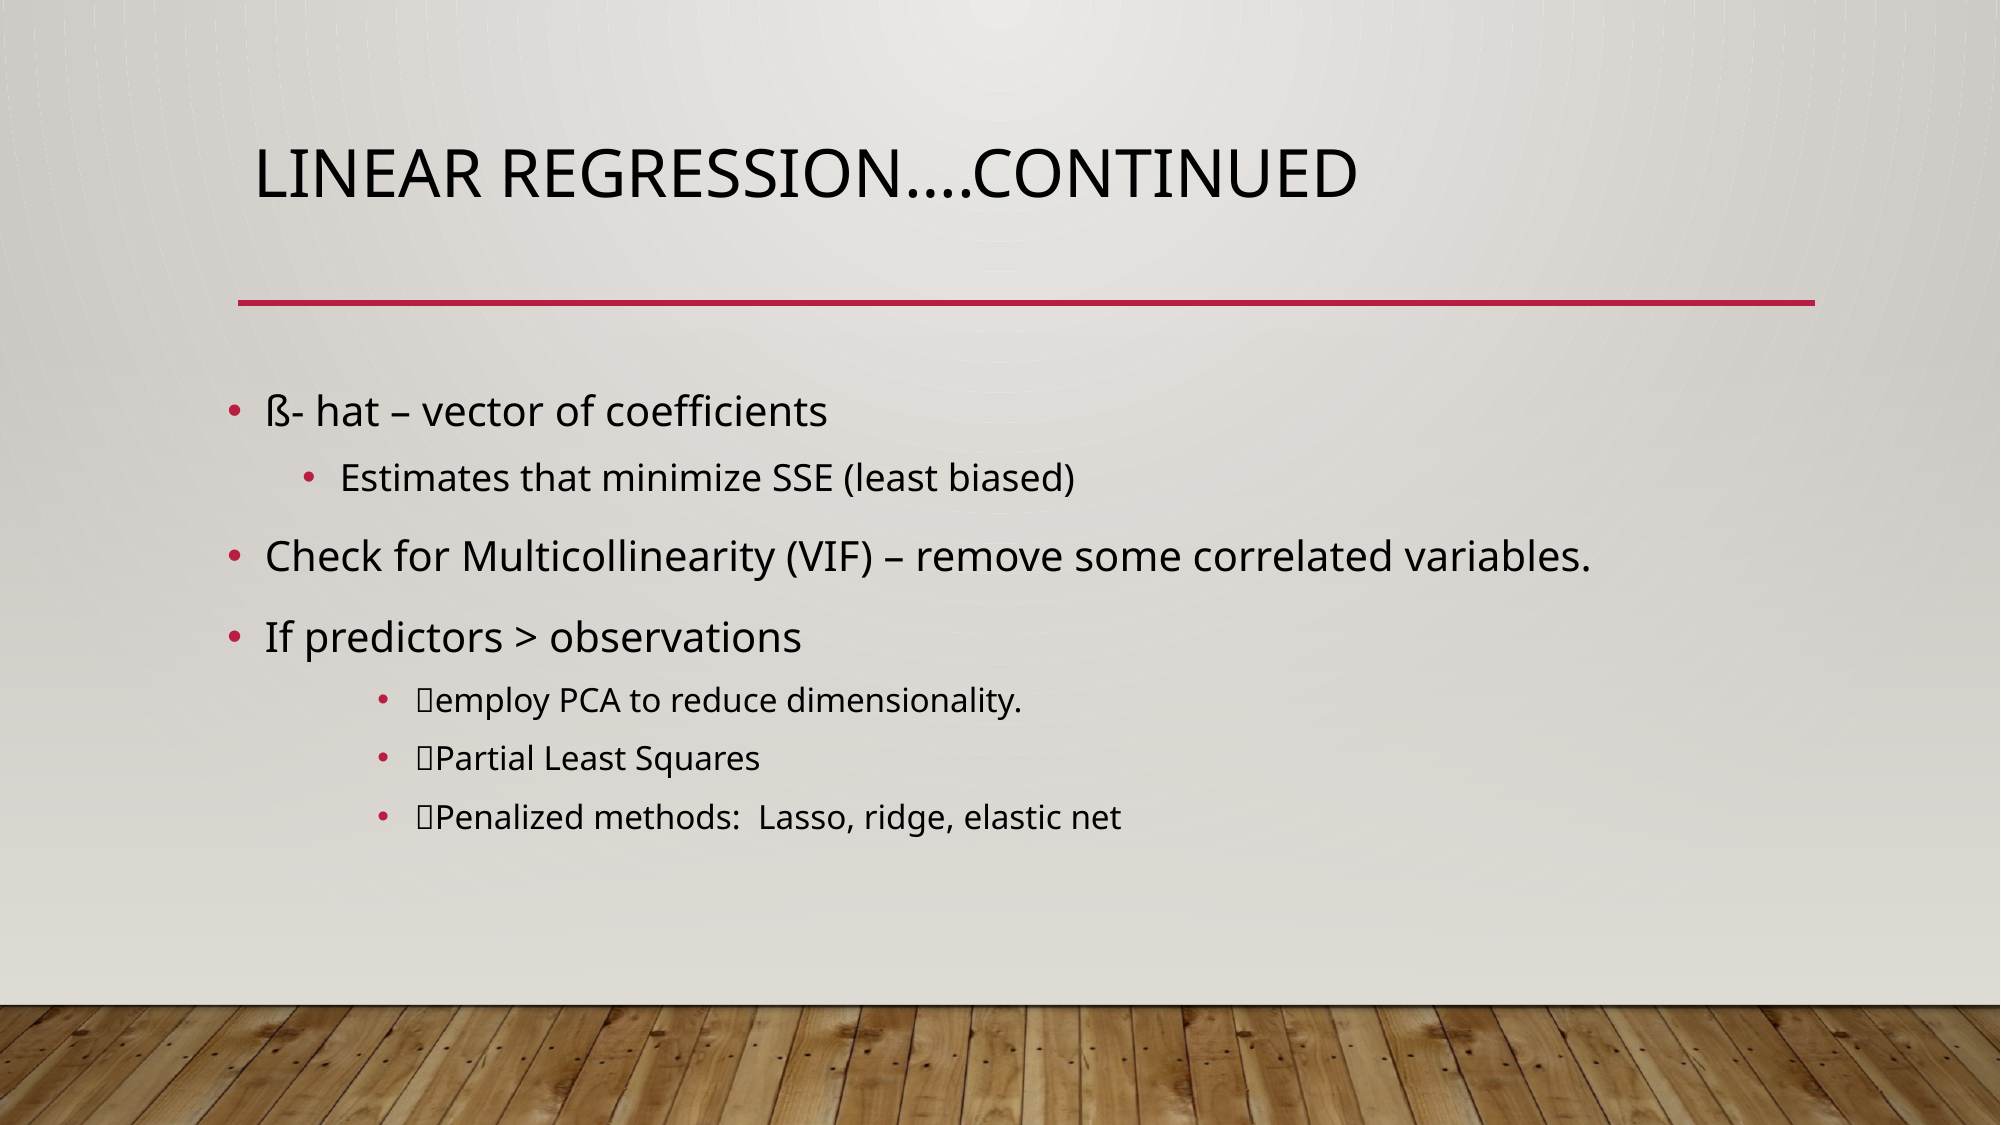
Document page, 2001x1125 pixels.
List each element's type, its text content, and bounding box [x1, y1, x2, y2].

title Linear Regression….continued [238, 131, 1814, 305]
picture [0, 1005, 2000, 1125]
list ß- hat – vector of coefficients Estimates that minimize SSE (least biased) Check for Multicollinearity (VIF) – remove some correlated variables. If predictors > observations employ PCA to reduce dimensionality. Partial Least Squares Penalized methods: Lasso, ridge, elastic net [212, 367, 1788, 934]
